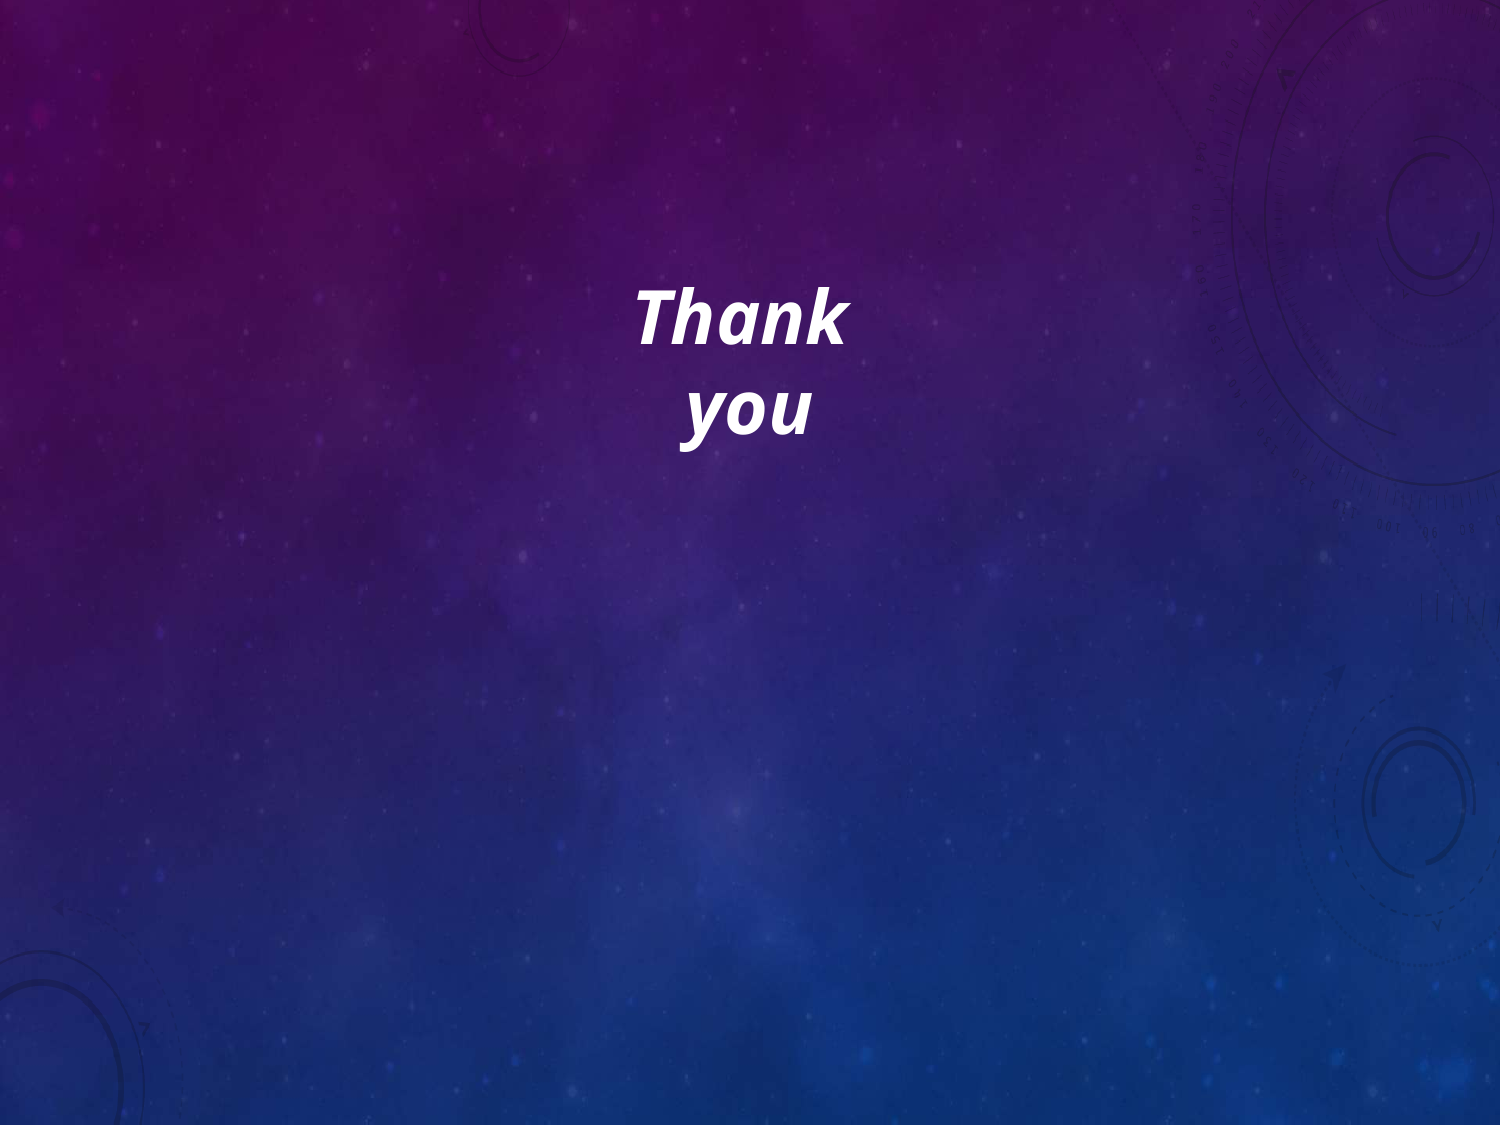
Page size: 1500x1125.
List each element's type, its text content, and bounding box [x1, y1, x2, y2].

title Thank you [93, 269, 1406, 889]
picture [0, 0, 1500, 1125]
